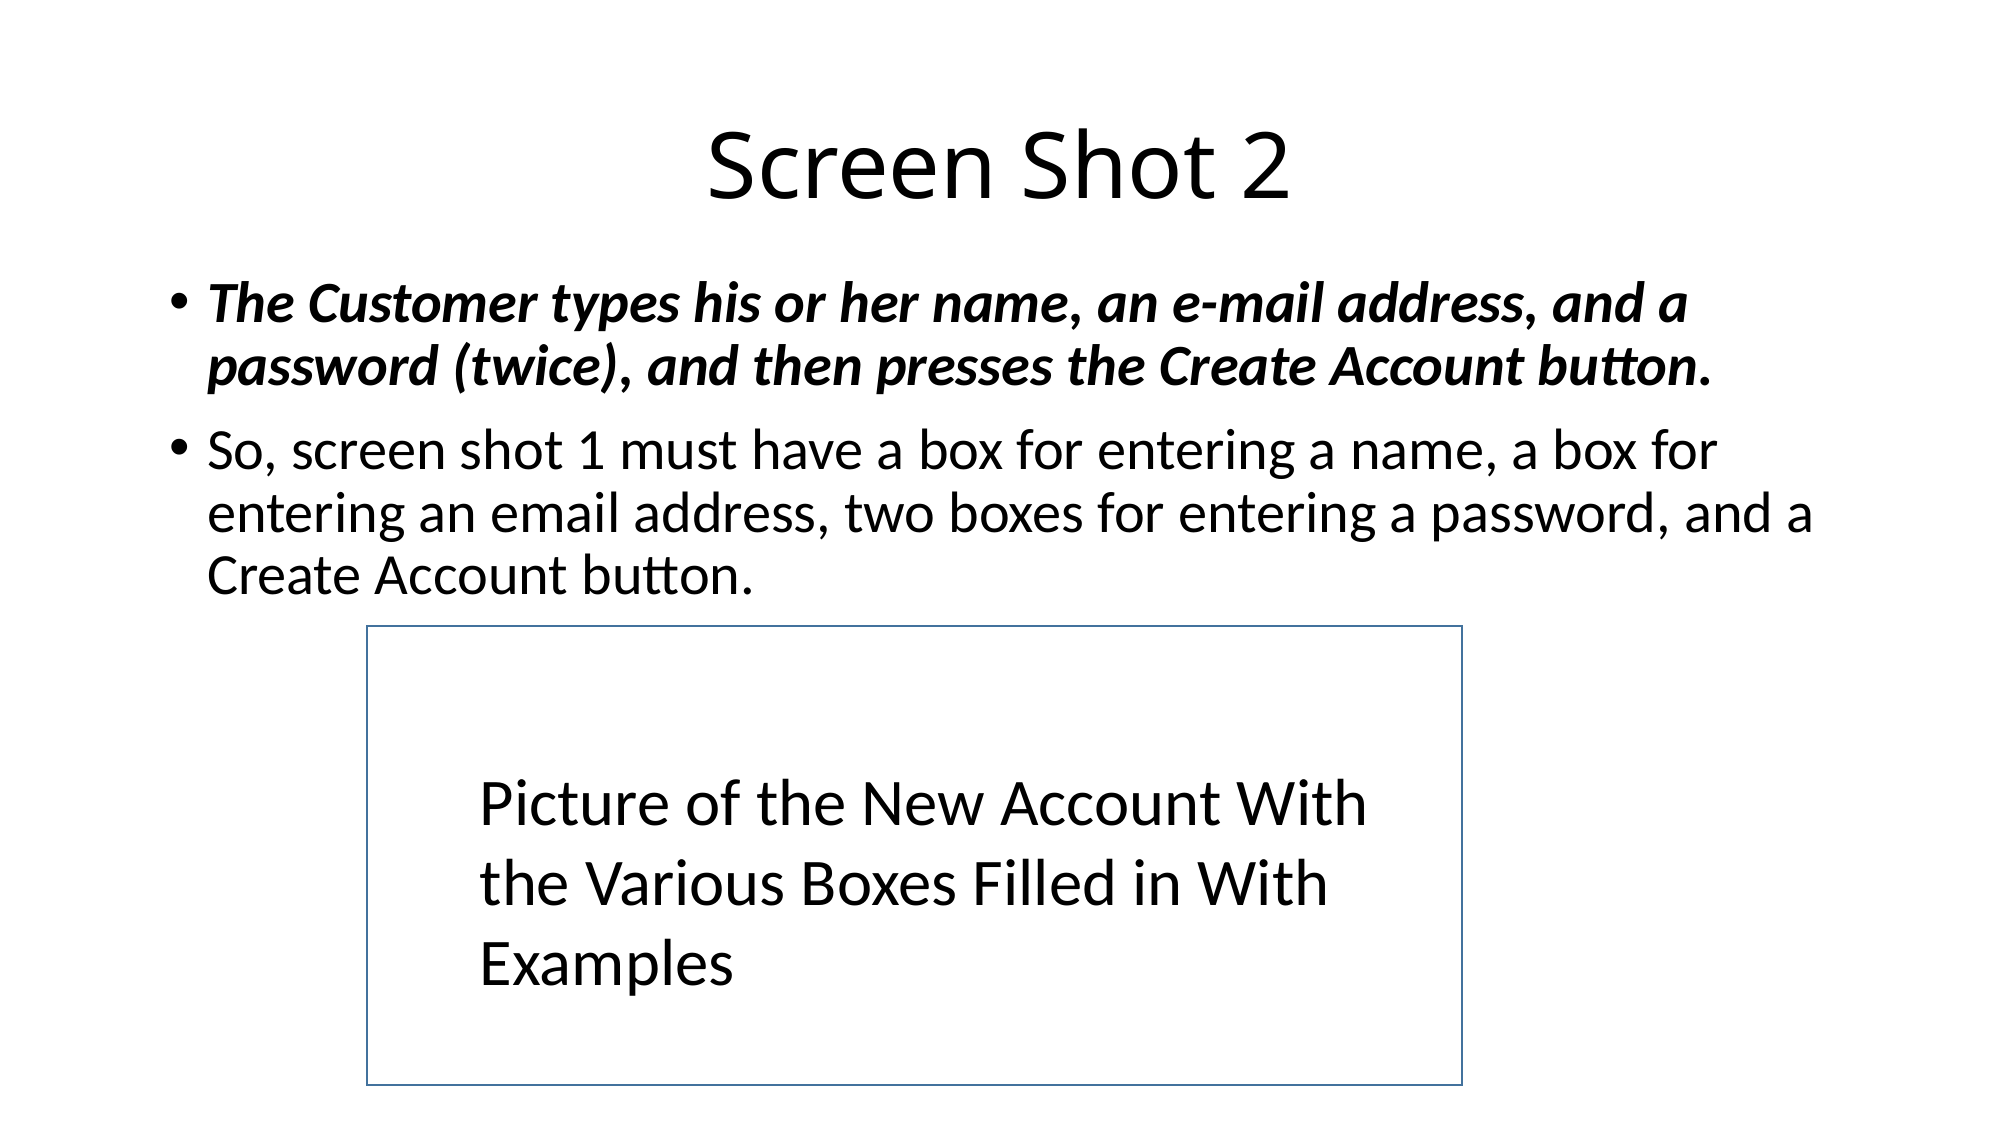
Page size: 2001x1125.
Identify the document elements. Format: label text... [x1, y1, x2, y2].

title Screen Shot 2 [137, 59, 1863, 278]
text_box [366, 625, 1463, 1086]
text_box Picture of the New Account With the Various Boxes Filled in With Examples [465, 751, 1392, 1007]
list The Customer types his or her name, an e-mail address, and a password (twice), and then presses the Create Account button. So, screen shot 1 must have a box for entering a name, a box for entering an email address, two boxes for entering a password, and a Create Account button. [154, 264, 1880, 384]
